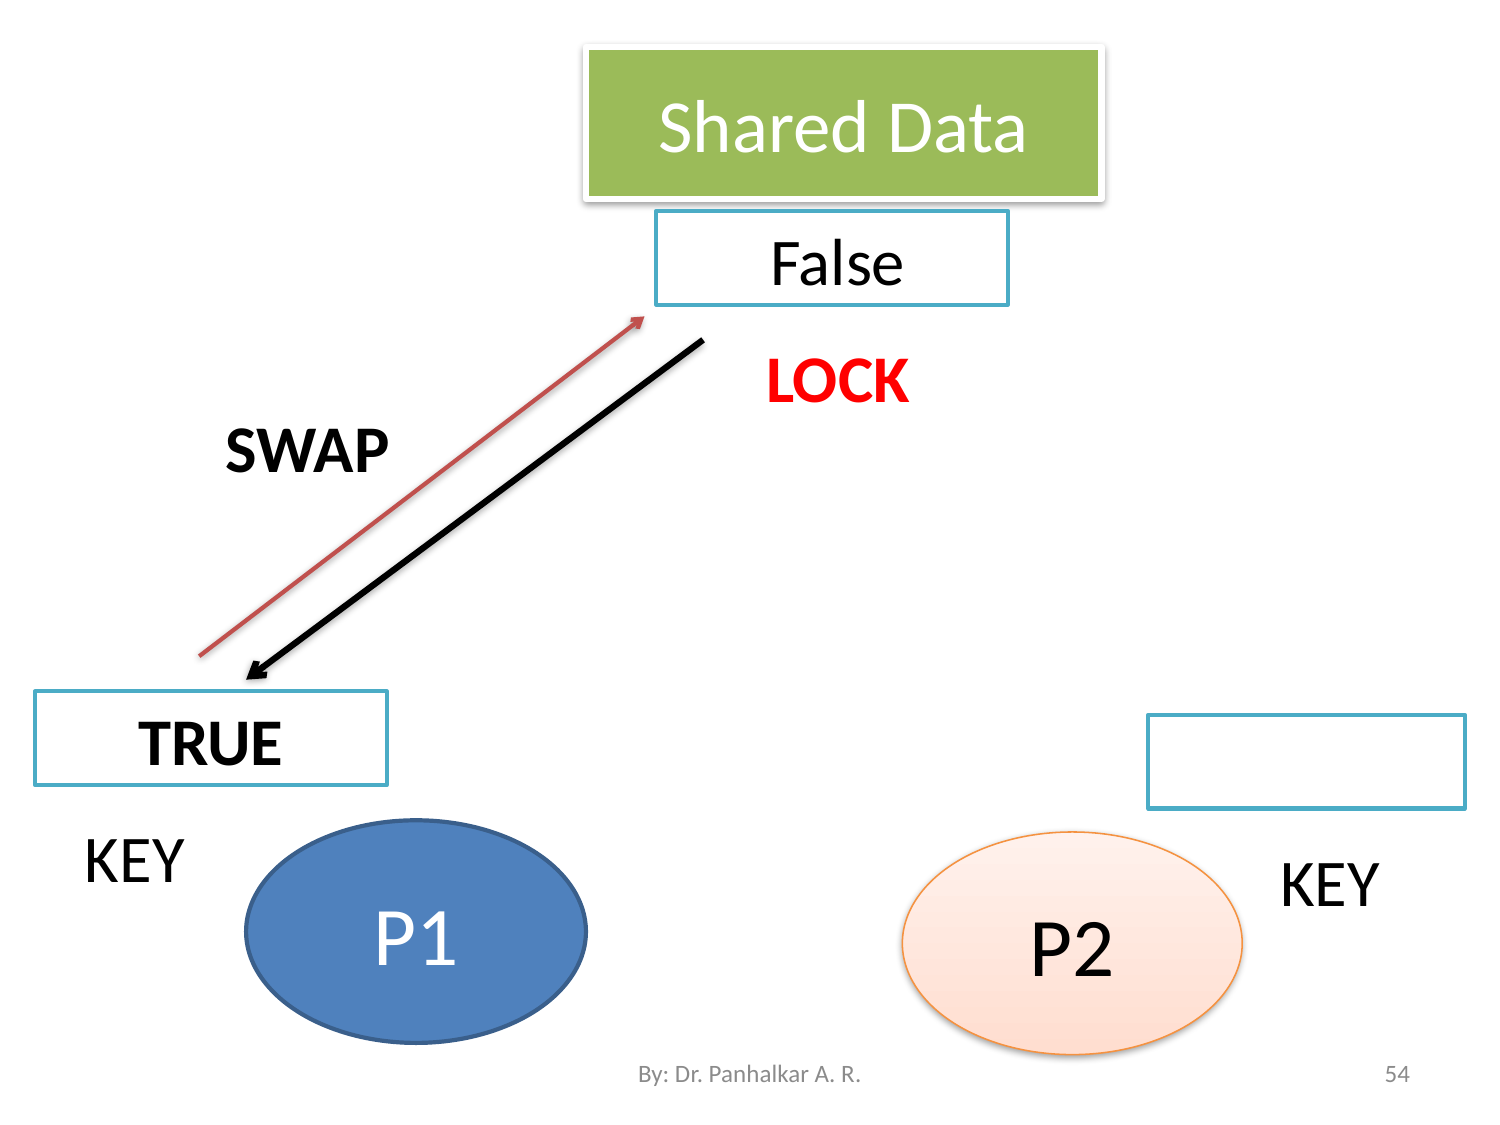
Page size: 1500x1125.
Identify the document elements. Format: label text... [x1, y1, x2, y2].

text_box [1146, 713, 1467, 811]
text_box P1 [243, 818, 589, 1046]
text_box KEY [1183, 831, 1477, 927]
text_box LOCK [691, 328, 985, 423]
text_box TRUE [33, 689, 389, 787]
text_box False [656, 210, 1020, 306]
footer By: Dr. Panhalkar A. R. [512, 1042, 988, 1103]
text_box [198, 316, 645, 657]
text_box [245, 339, 704, 680]
text_box P2 [901, 831, 1243, 1056]
text_box Shared Data [583, 44, 1105, 202]
slide_number 54 [1074, 1042, 1425, 1103]
text_box KEY [70, 808, 364, 904]
